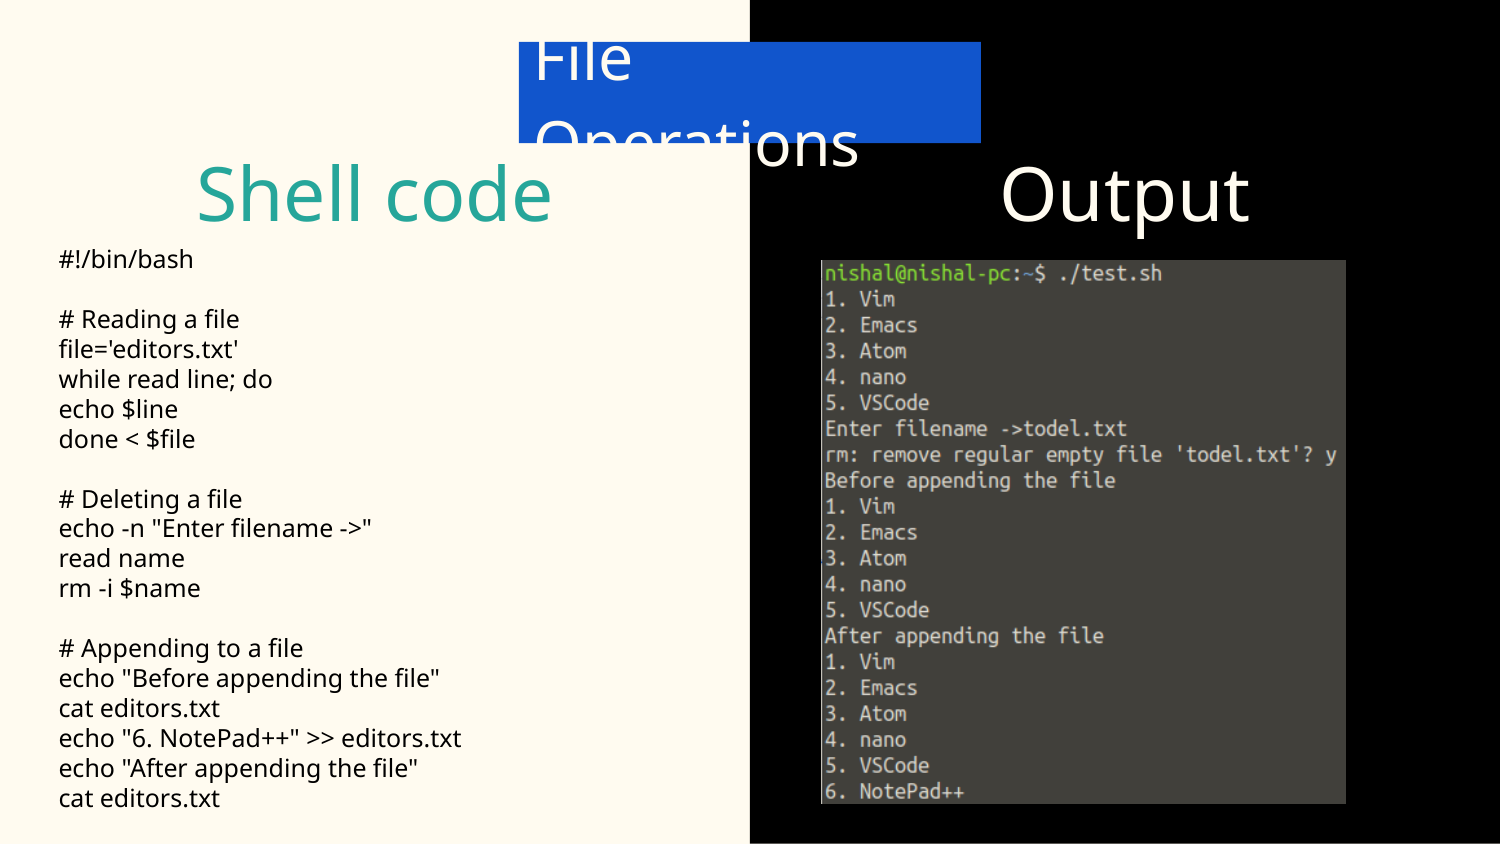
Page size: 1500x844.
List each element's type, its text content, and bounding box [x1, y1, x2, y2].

subtitle #!/bin/bash # Reading a file file='editors.txt' while read line; do echo $line done < $file # Deleting a file echo -n "Enter filename ->" read name rm -i $name # Appending to a file echo "Before appending the file" cat editors.txt echo "6. NotePad++" >> editors.txt echo "After appending the file" cat editors.txt [43, 252, 708, 810]
title Shell code [43, 152, 708, 252]
title Output [793, 152, 1457, 252]
picture [820, 260, 1346, 804]
text_box File Operations [518, 41, 981, 144]
